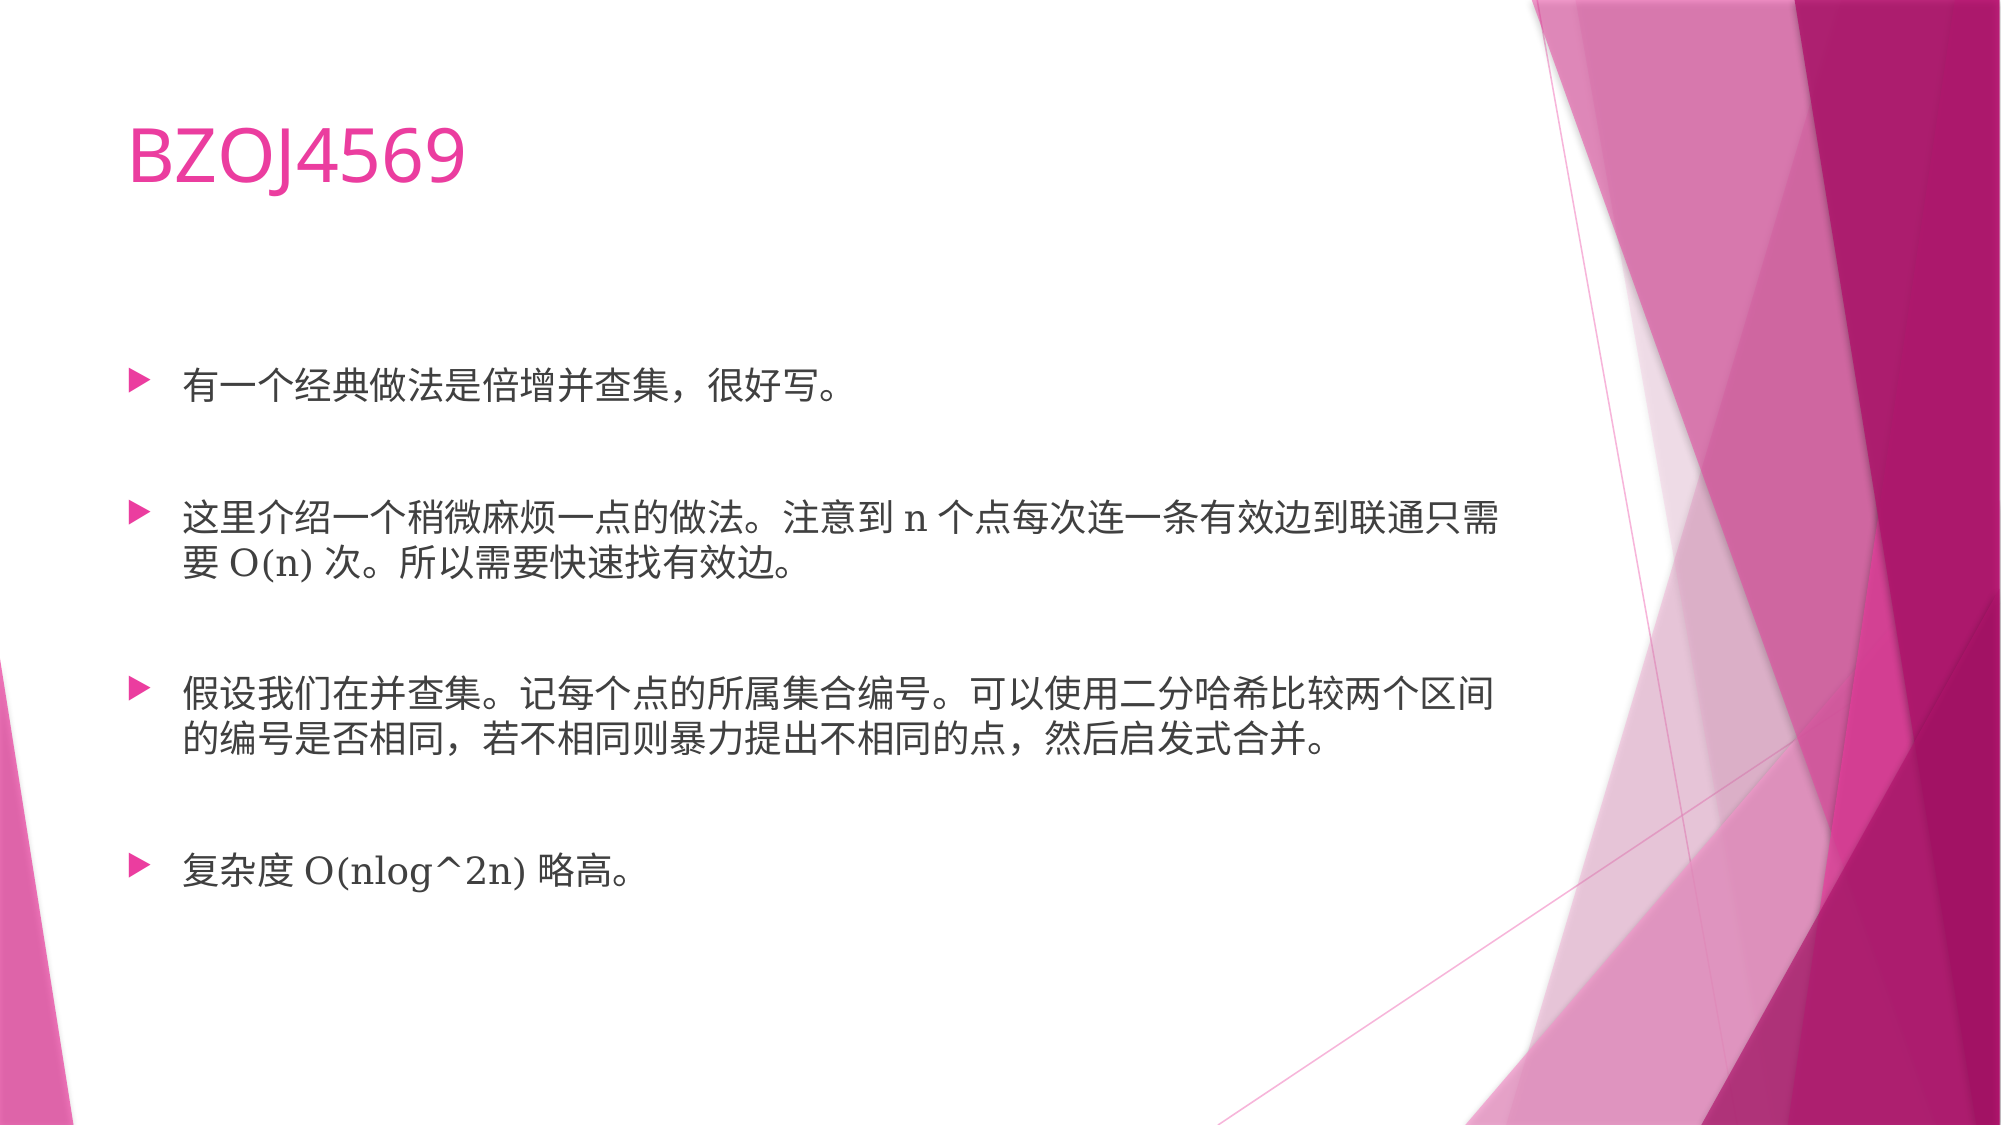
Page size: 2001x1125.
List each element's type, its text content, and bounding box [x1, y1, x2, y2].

list 有一个经典做法是倍增并查集，很好写。 这里介绍一个稍微麻烦一点的做法。注意到n个点每次连一条有效边到联通只需要O(n)次。所以需要快速找有效边。 假设我们在并查集。记每个点的所属集合编号。可以使用二分哈希比较两个区间的编号是否相同，若不相同则暴力提出不相同的点，然后启发式合并。 复杂度O(nlog^2n)略高。 [111, 354, 1522, 992]
title BZOJ4569 [111, 99, 1522, 317]
